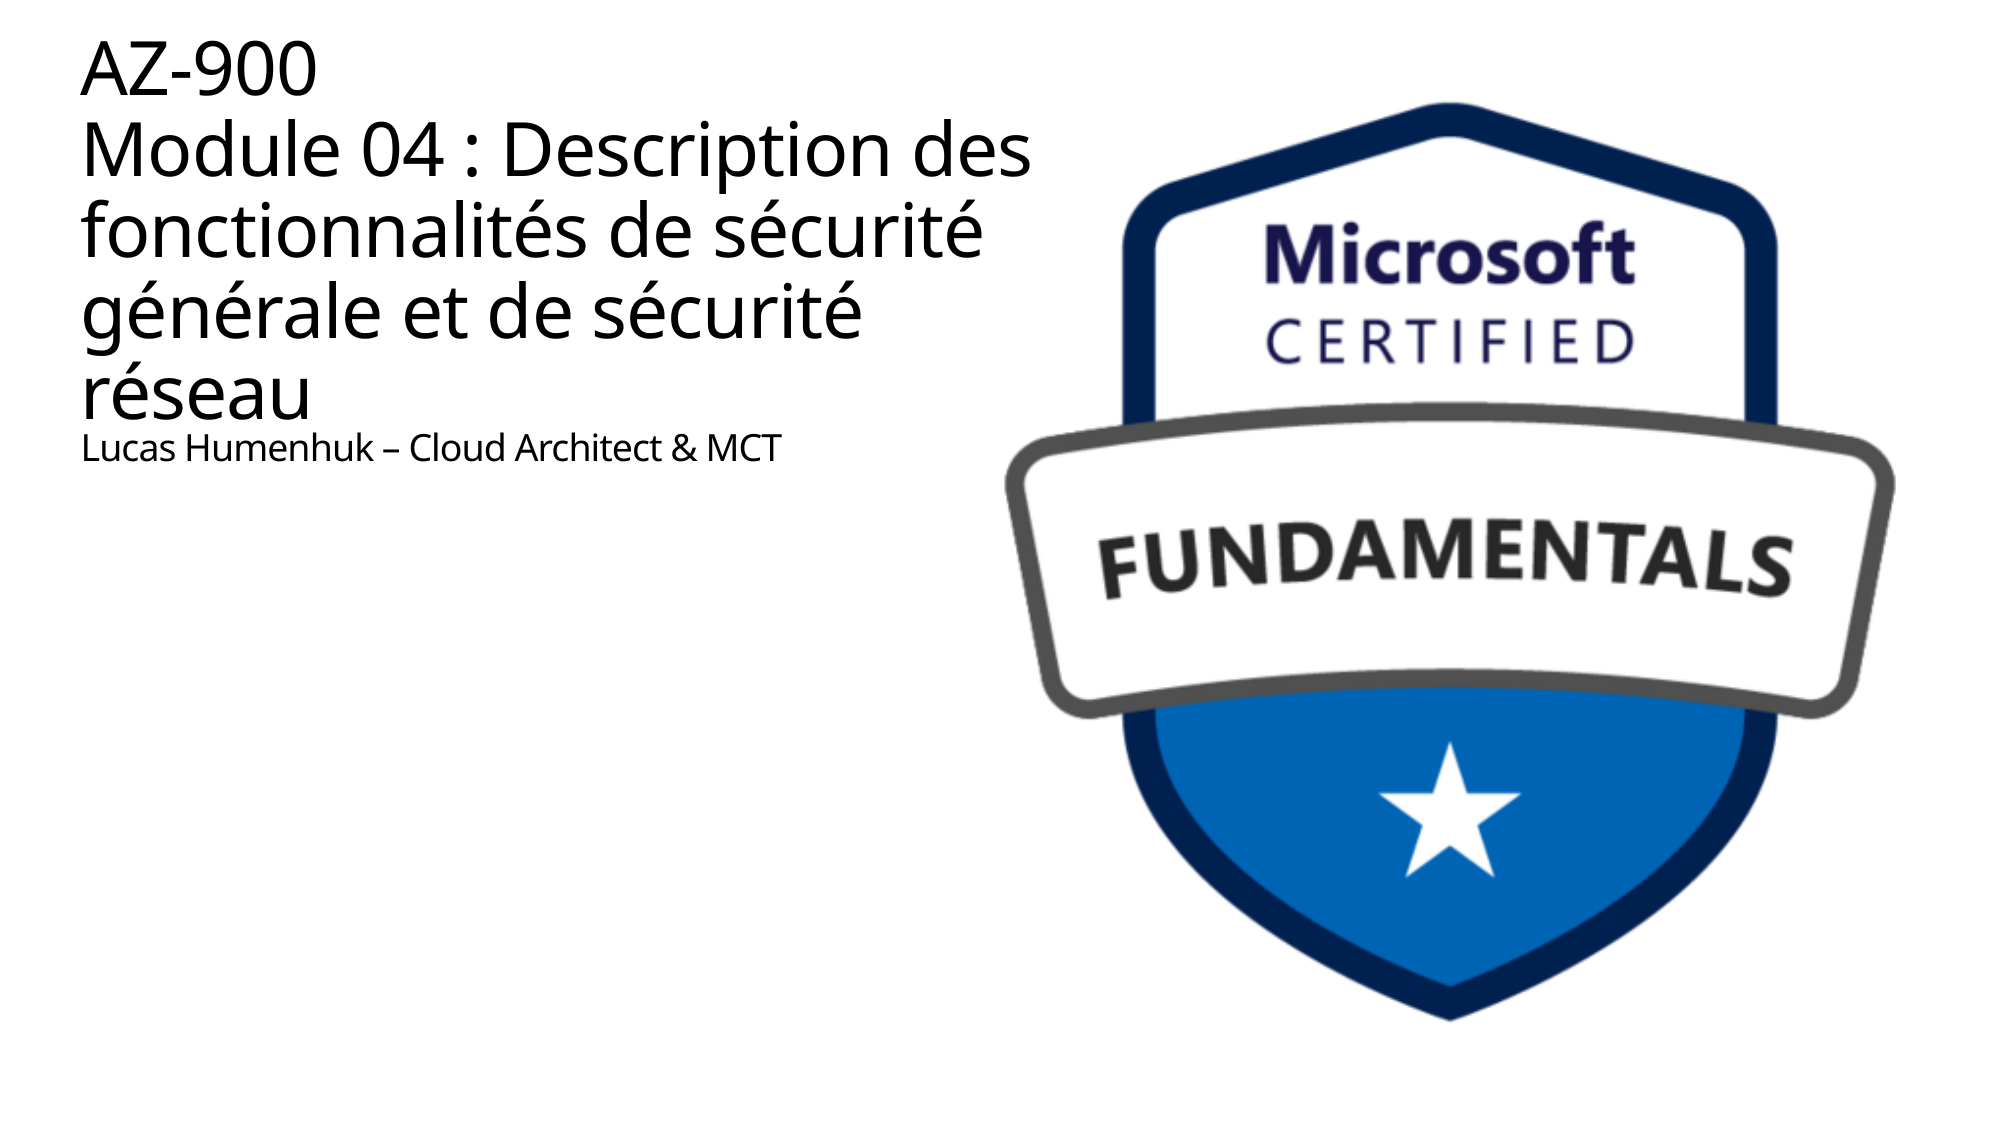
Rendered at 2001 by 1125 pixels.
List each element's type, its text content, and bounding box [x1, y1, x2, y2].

picture [960, 72, 1941, 1053]
list Lucas Humenhuk – Cloud Architect & MCT [80, 424, 969, 500]
title AZ-900 Module 04 : Description des fonctionnalités de sécurité générale et de sécurité réseau [80, 171, 1062, 466]
